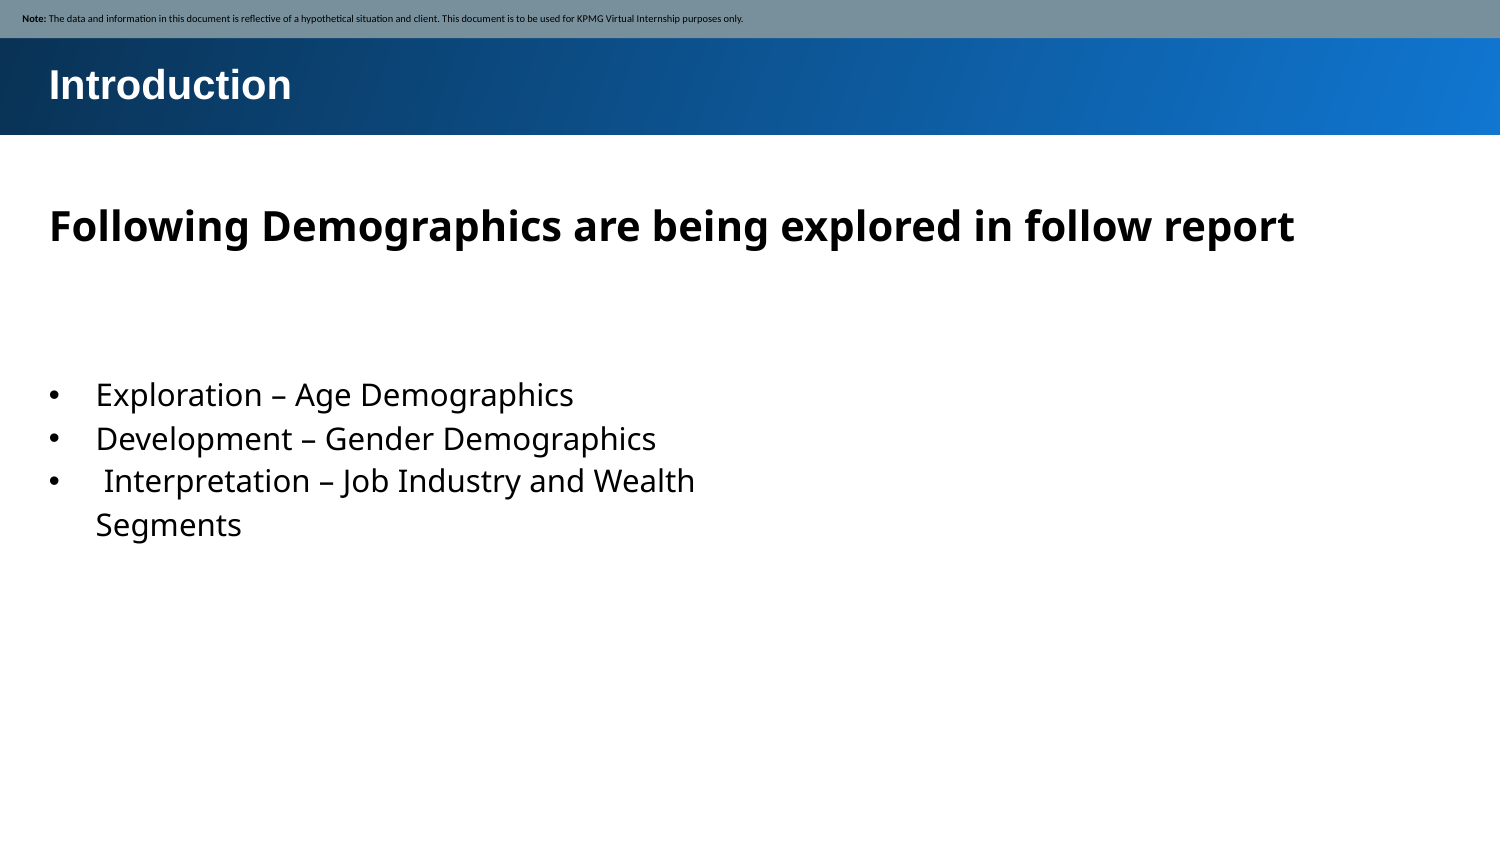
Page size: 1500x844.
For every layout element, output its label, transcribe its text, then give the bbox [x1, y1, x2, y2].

text_box Note: The data and information in this document is reflective of a hypothetical situation and client. This document is to be used for KPMG Virtual Internship purposes only. [0, 0, 1500, 39]
text_box Introduction [33, 43, 1439, 124]
text_box [0, 39, 1500, 135]
text_box Following Demographics are being explored in follow report [33, 177, 1439, 266]
text_box Exploration – Age Demographics Development – Gender Demographics Interpretation – Job Industry and Wealth Segments [33, 355, 712, 558]
